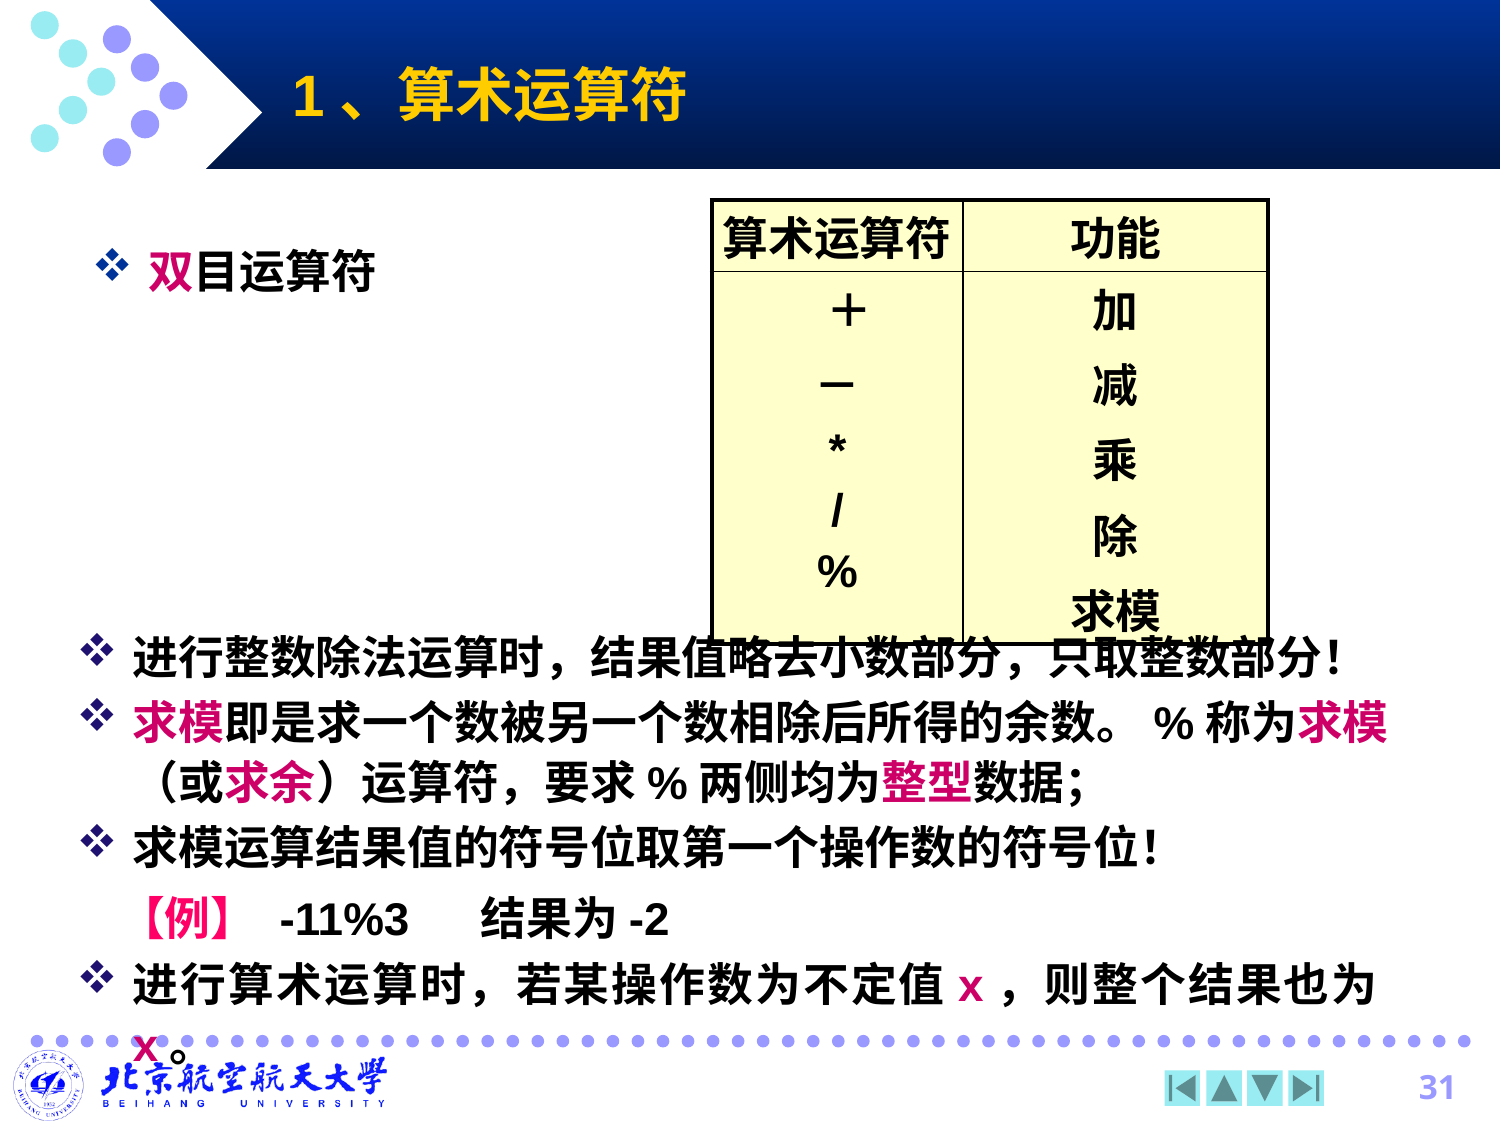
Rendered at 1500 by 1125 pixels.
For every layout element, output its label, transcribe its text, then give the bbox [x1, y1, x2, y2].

text_box 格式 [132, 1035, 144, 1047]
table_cell 加 减 乘 除 求模 [964, 272, 1266, 615]
text_box 进行整数除法运算时，结果值略去小数部分，只取整数部分！ 求模即是求一个数被另一个数相除后所得的余数。%称为求模（或求余）运算符，要求%两侧均为整型数据； 求模运算结果值的符号位取第一个操作数的符号位！ 【例】 -11%3 结果为-2 进行算术运算时，若某操作数为不定值x，则整个结果也为x。 [61, 615, 1404, 1004]
title 1、算术运算符 [277, 37, 1500, 149]
slide_number 31 [1328, 1058, 1473, 1109]
table_header 功能 [964, 202, 1266, 271]
table_cell ＋ － * / % [714, 272, 962, 615]
picture [13, 1047, 387, 1125]
table_header 算术运算符 [714, 202, 962, 271]
list 双目运算符 [76, 230, 581, 366]
